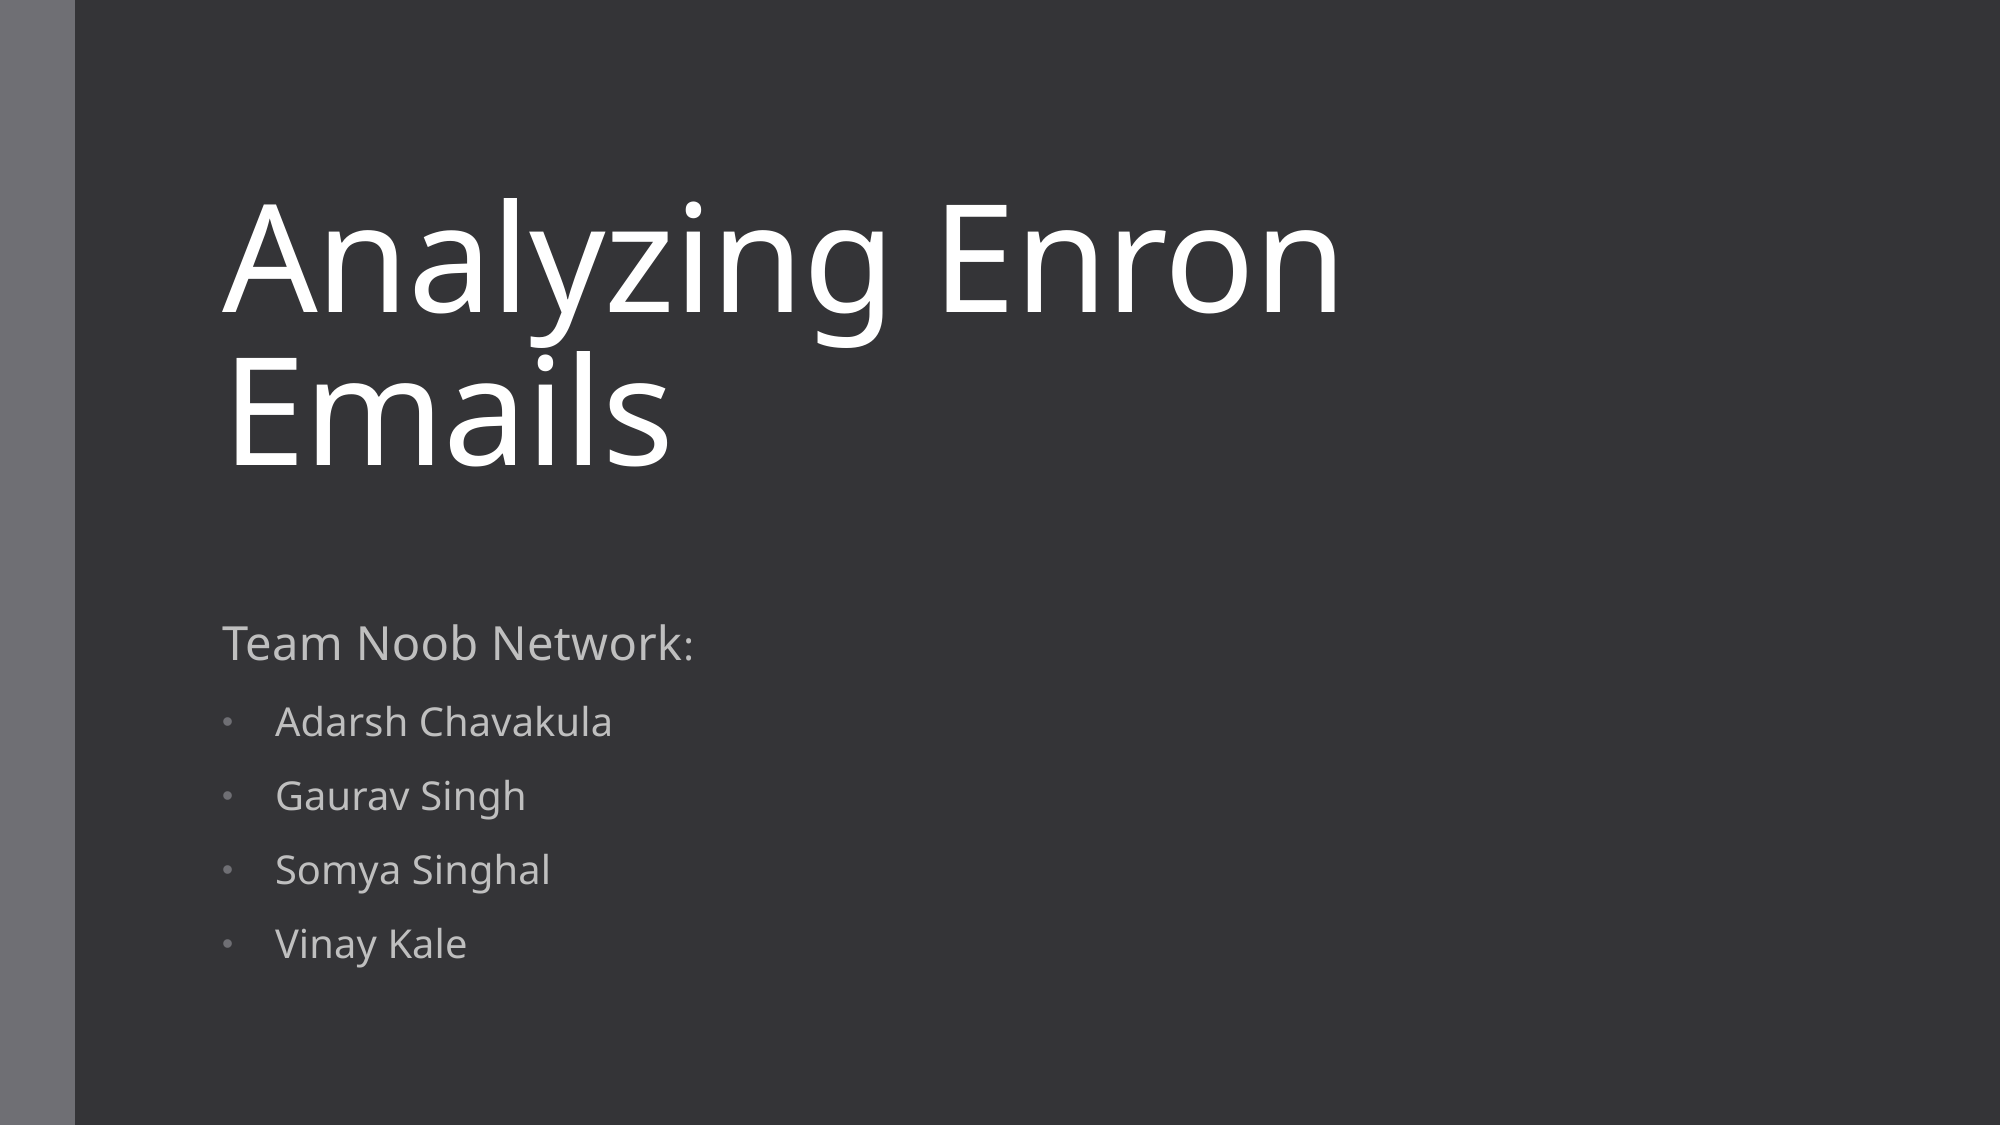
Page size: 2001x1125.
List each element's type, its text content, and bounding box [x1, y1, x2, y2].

title Analyzing Enron Emails [206, 104, 1752, 504]
subtitle Team Noob Network: Adarsh Chavakula Gaurav Singh Somya Singhal Vinay Kale [206, 609, 1752, 977]
